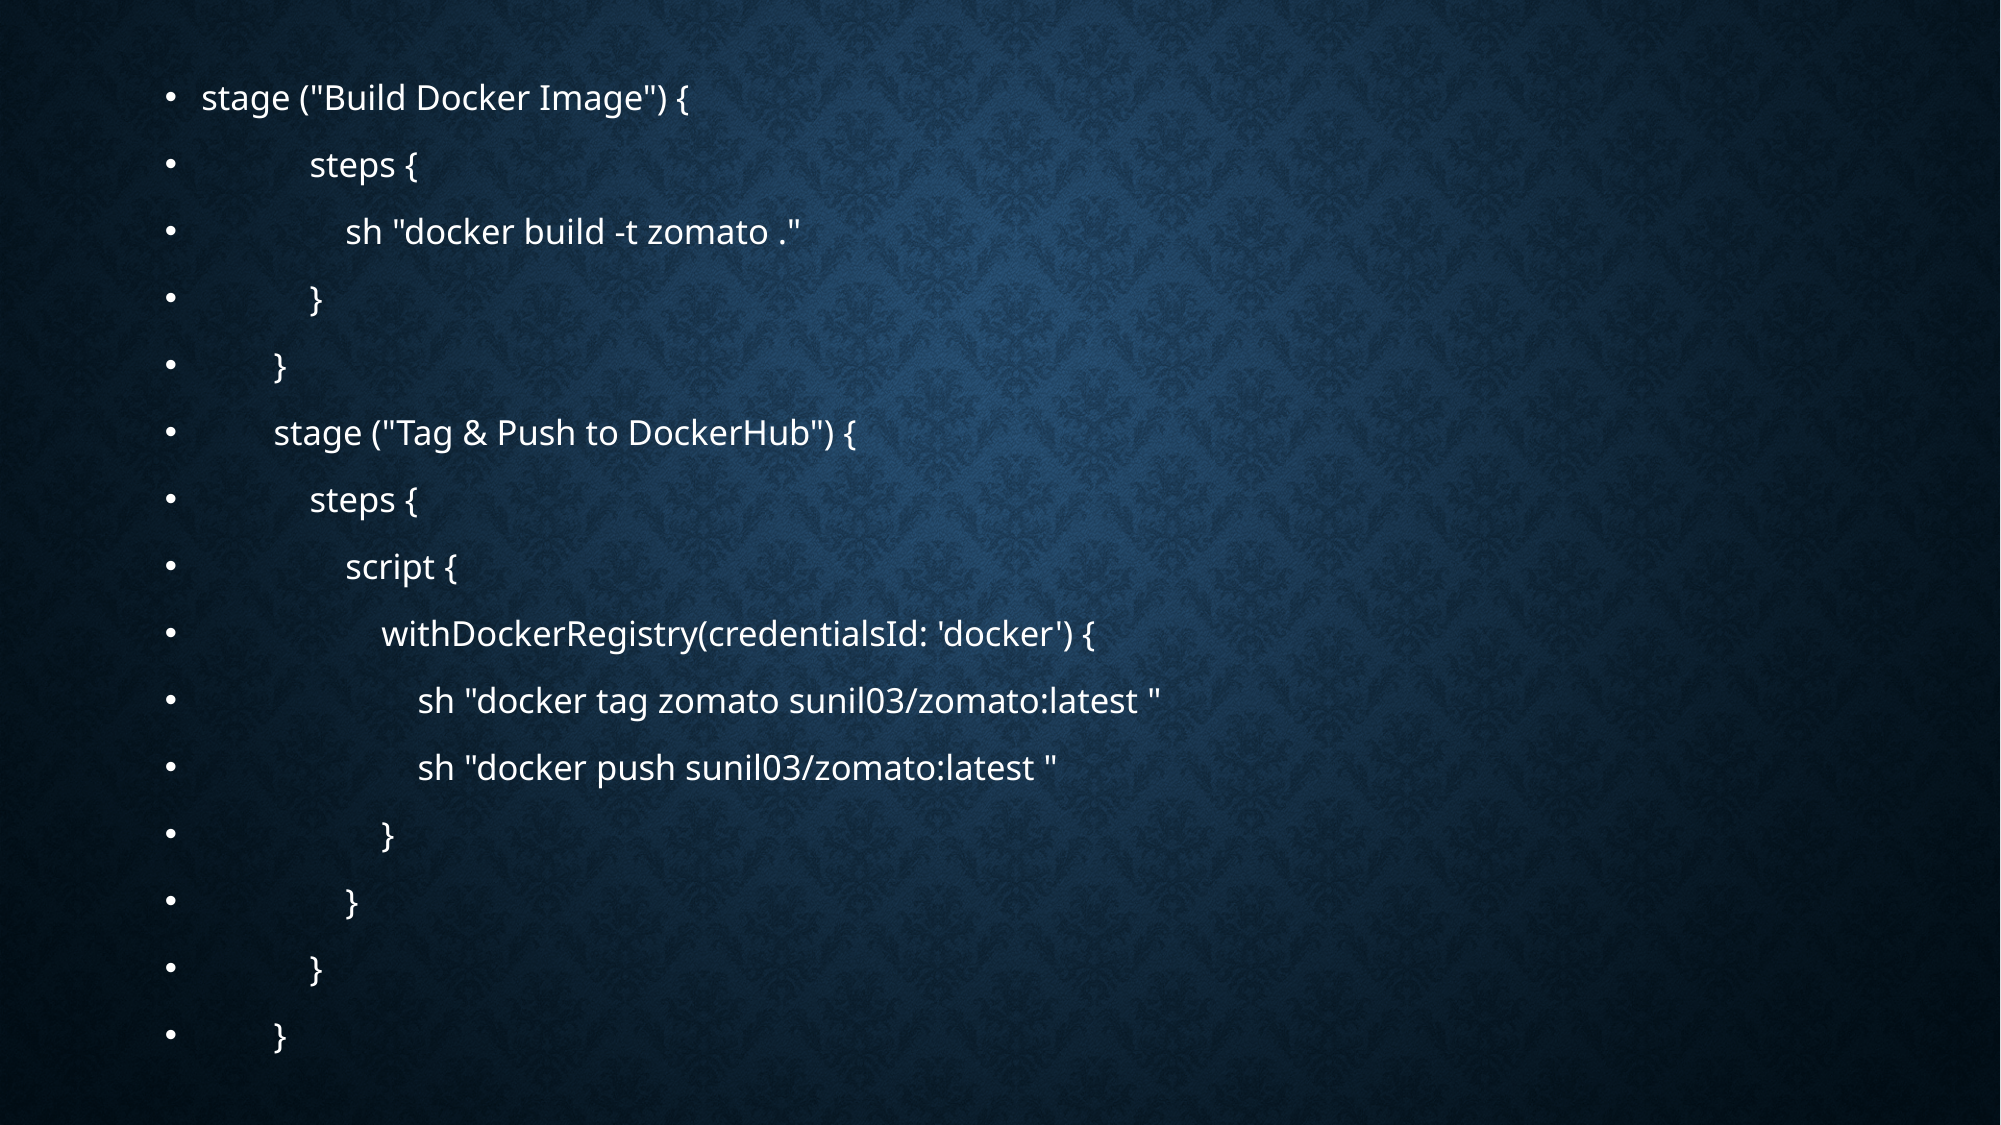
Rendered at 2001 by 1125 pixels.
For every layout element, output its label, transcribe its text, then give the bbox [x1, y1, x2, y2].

list stage ("Build Docker Image") { steps { sh "docker build -t zomato ." } } stage ("Tag & Push to DockerHub") { steps { script { withDockerRegistry(credentialsId: 'docker') { sh "docker tag zomato sunil03/zomato:latest " sh "docker push sunil03/zomato:latest " } } } } [149, 60, 1849, 1072]
